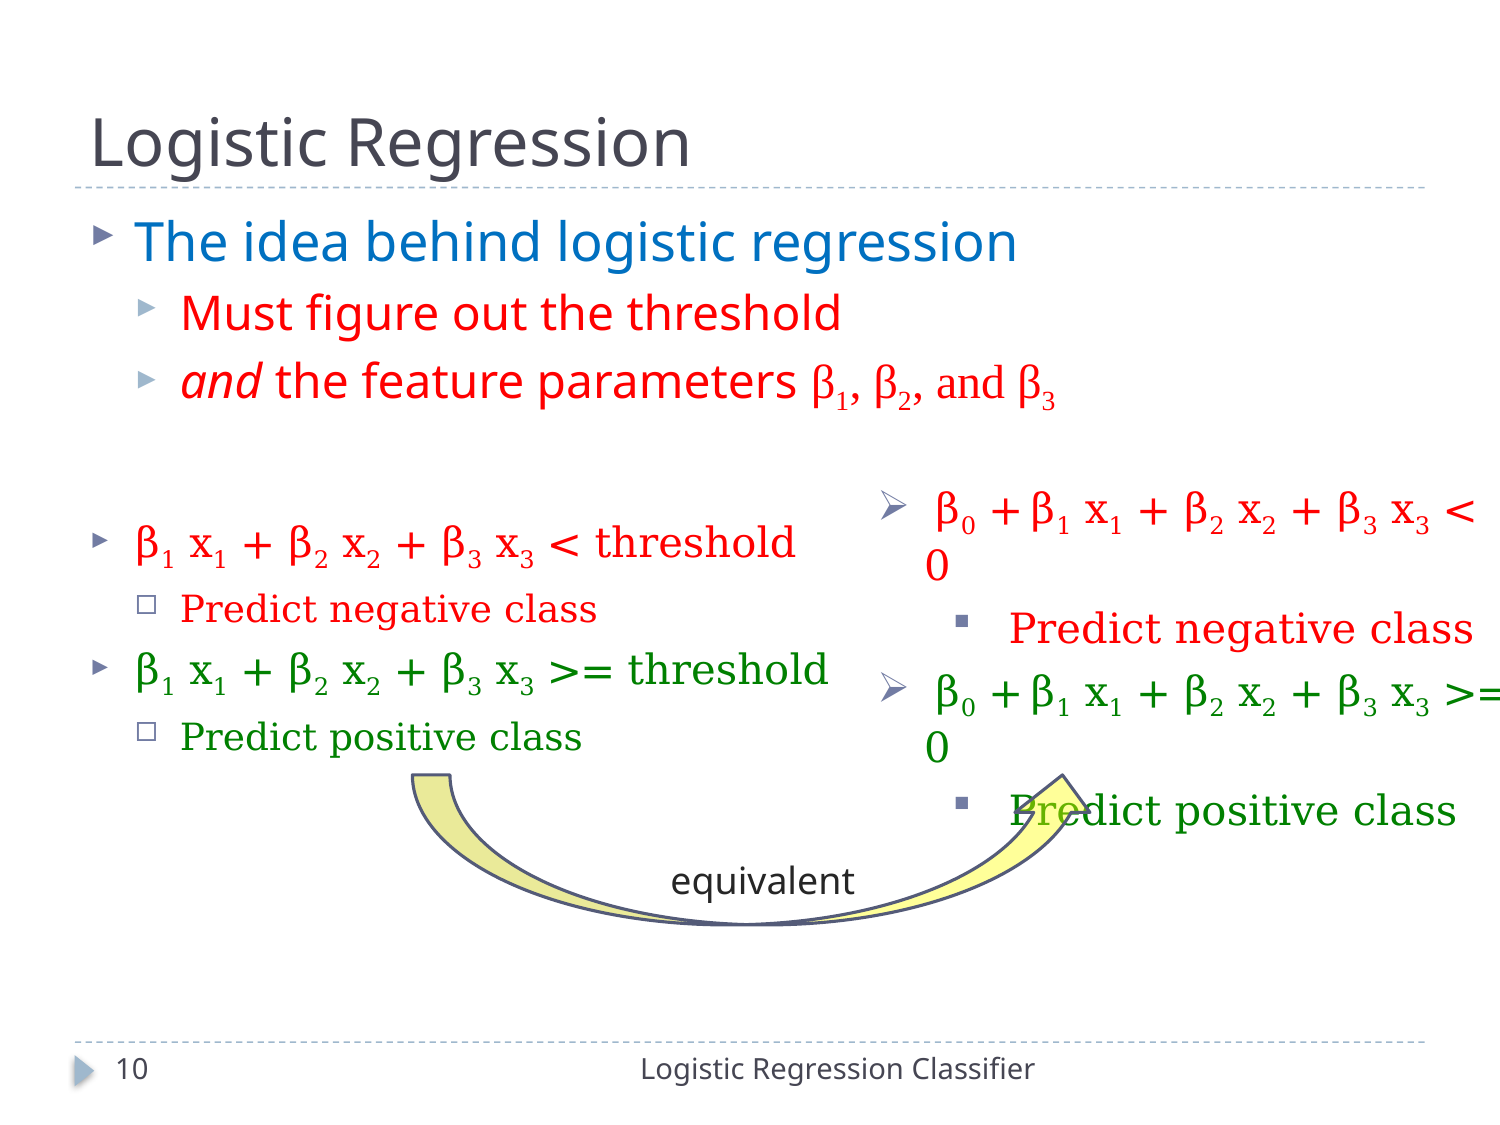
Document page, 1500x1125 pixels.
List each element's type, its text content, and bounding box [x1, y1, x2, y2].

footer Logistic Regression Classifier [475, 1042, 1051, 1103]
text_box β0 + β1 x1 + β2 x2 + β3 x3 < 0 Predict negative class β0 + β1 x1 + β2 x2 + β3 x3 >= 0 Predict positive class [862, 474, 1500, 842]
text_box [410, 773, 1092, 927]
slide_number 10 [100, 1042, 426, 1103]
text_box equivalent [625, 849, 901, 910]
title Logistic Regression [75, 24, 1425, 188]
list The idea behind logistic regression Must figure out the threshold and the feature parameters β1, β2, and β3 β1 x1 + β2 x2 + β3 x3 < threshold Predict negative class β1 x1 + β2 x2 + β3 x3 >= threshold Predict positive class [75, 200, 1425, 1038]
